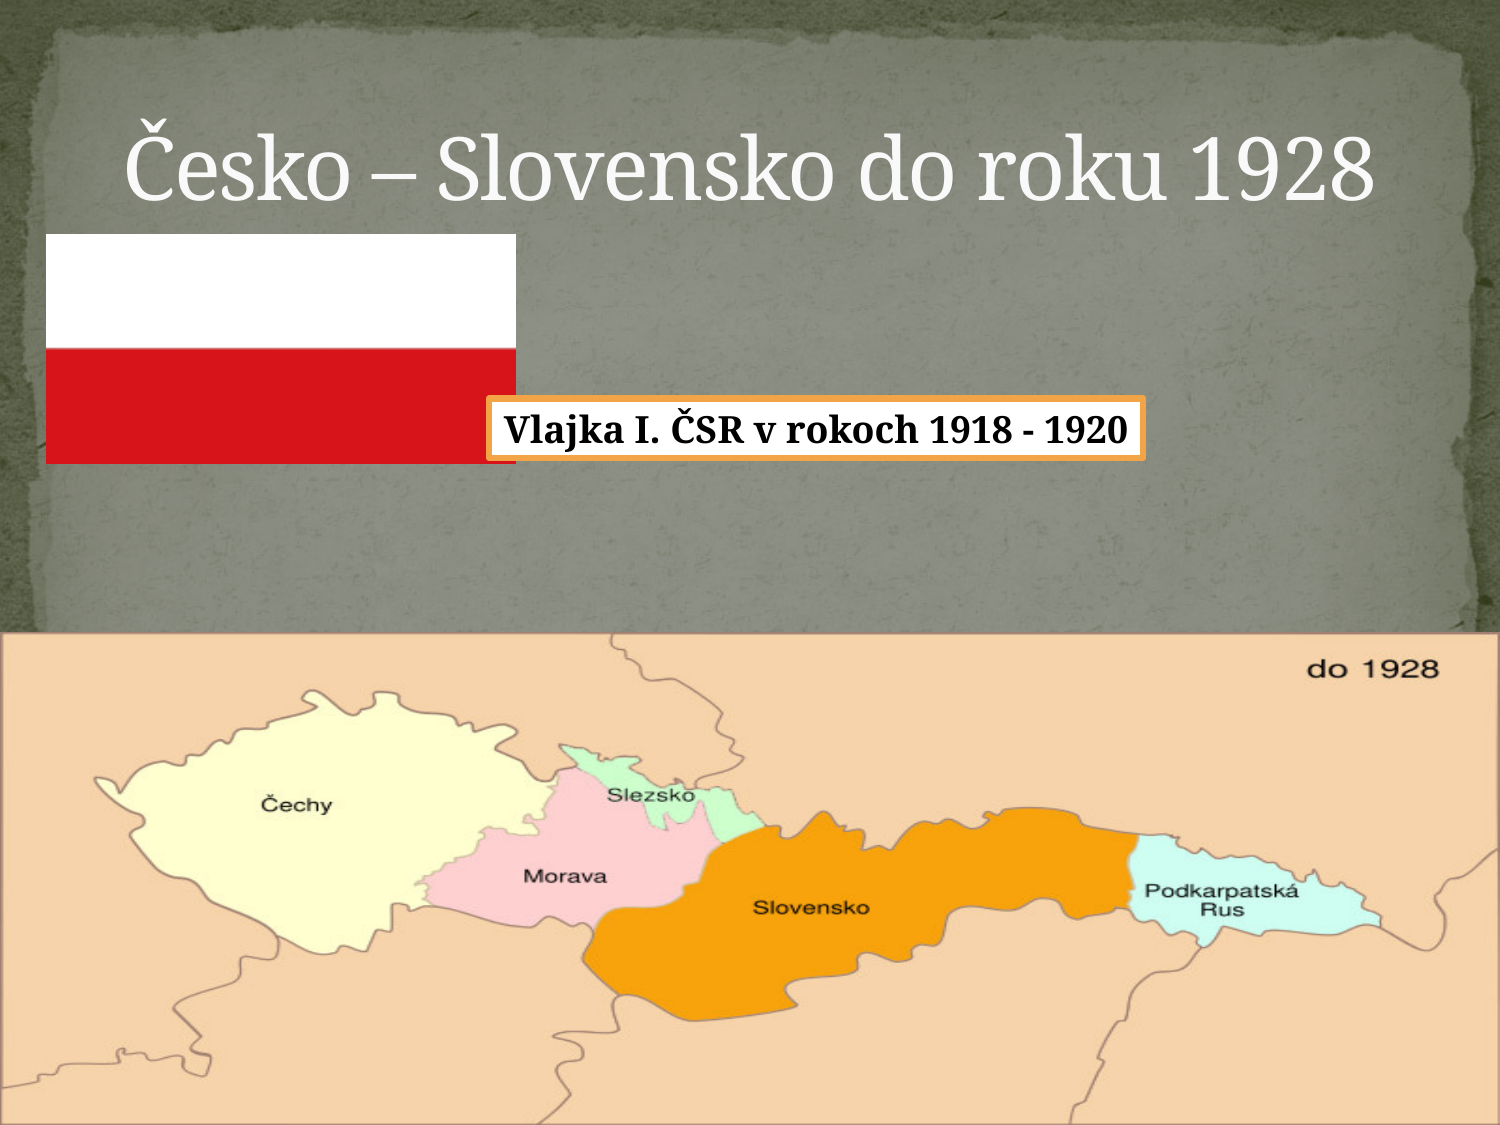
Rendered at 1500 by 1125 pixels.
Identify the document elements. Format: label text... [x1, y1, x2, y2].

picture [46, 234, 516, 464]
text_box Vlajka I. ČSR v rokoch 1918 - 1920 [523, 395, 1146, 461]
picture [0, 632, 1500, 1125]
title Česko – Slovensko do roku 1928 [74, 24, 1425, 225]
